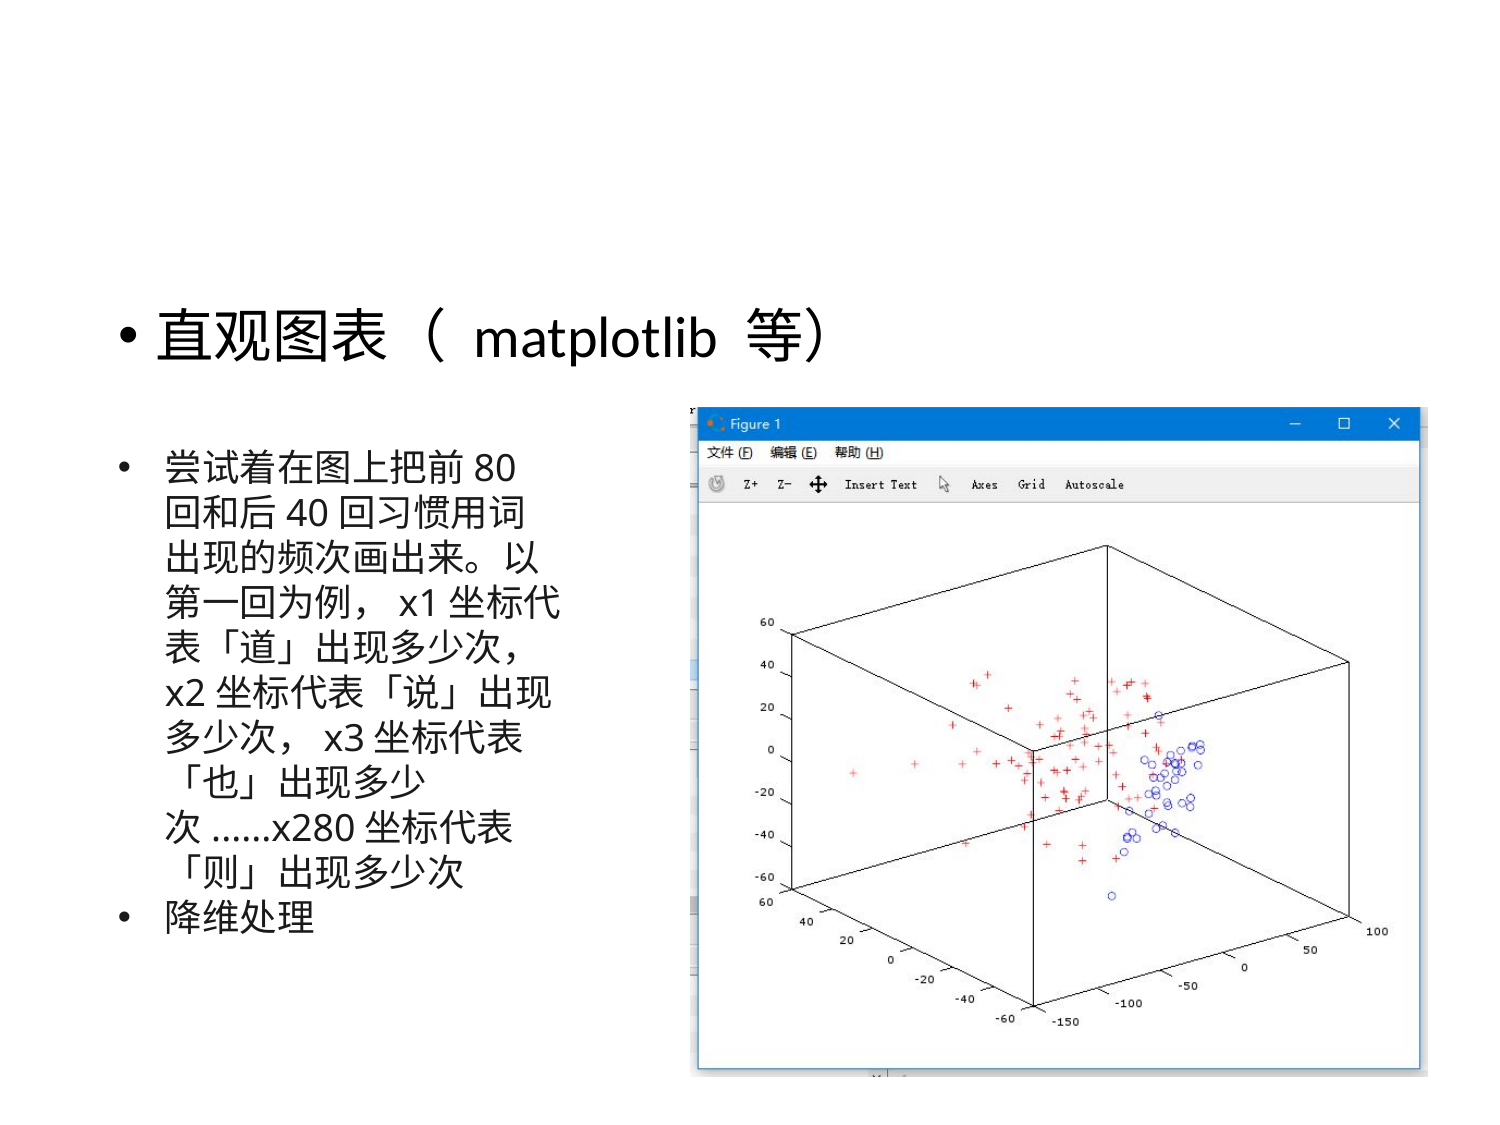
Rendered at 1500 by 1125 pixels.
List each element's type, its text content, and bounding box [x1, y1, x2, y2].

text_box 尝试着在图上把前80回和后40回习惯用词出现的频次画出来。以第一回为例，x1坐标代表「道」出现多少次，x2坐标代表「说」出现多少次，x3坐标代表「也」出现多少次......x280坐标代表「则」出现多少次 降维处理 [103, 436, 578, 947]
picture [690, 407, 1428, 1077]
list 直观图表（ matplotlib 等） [103, 299, 1397, 1014]
